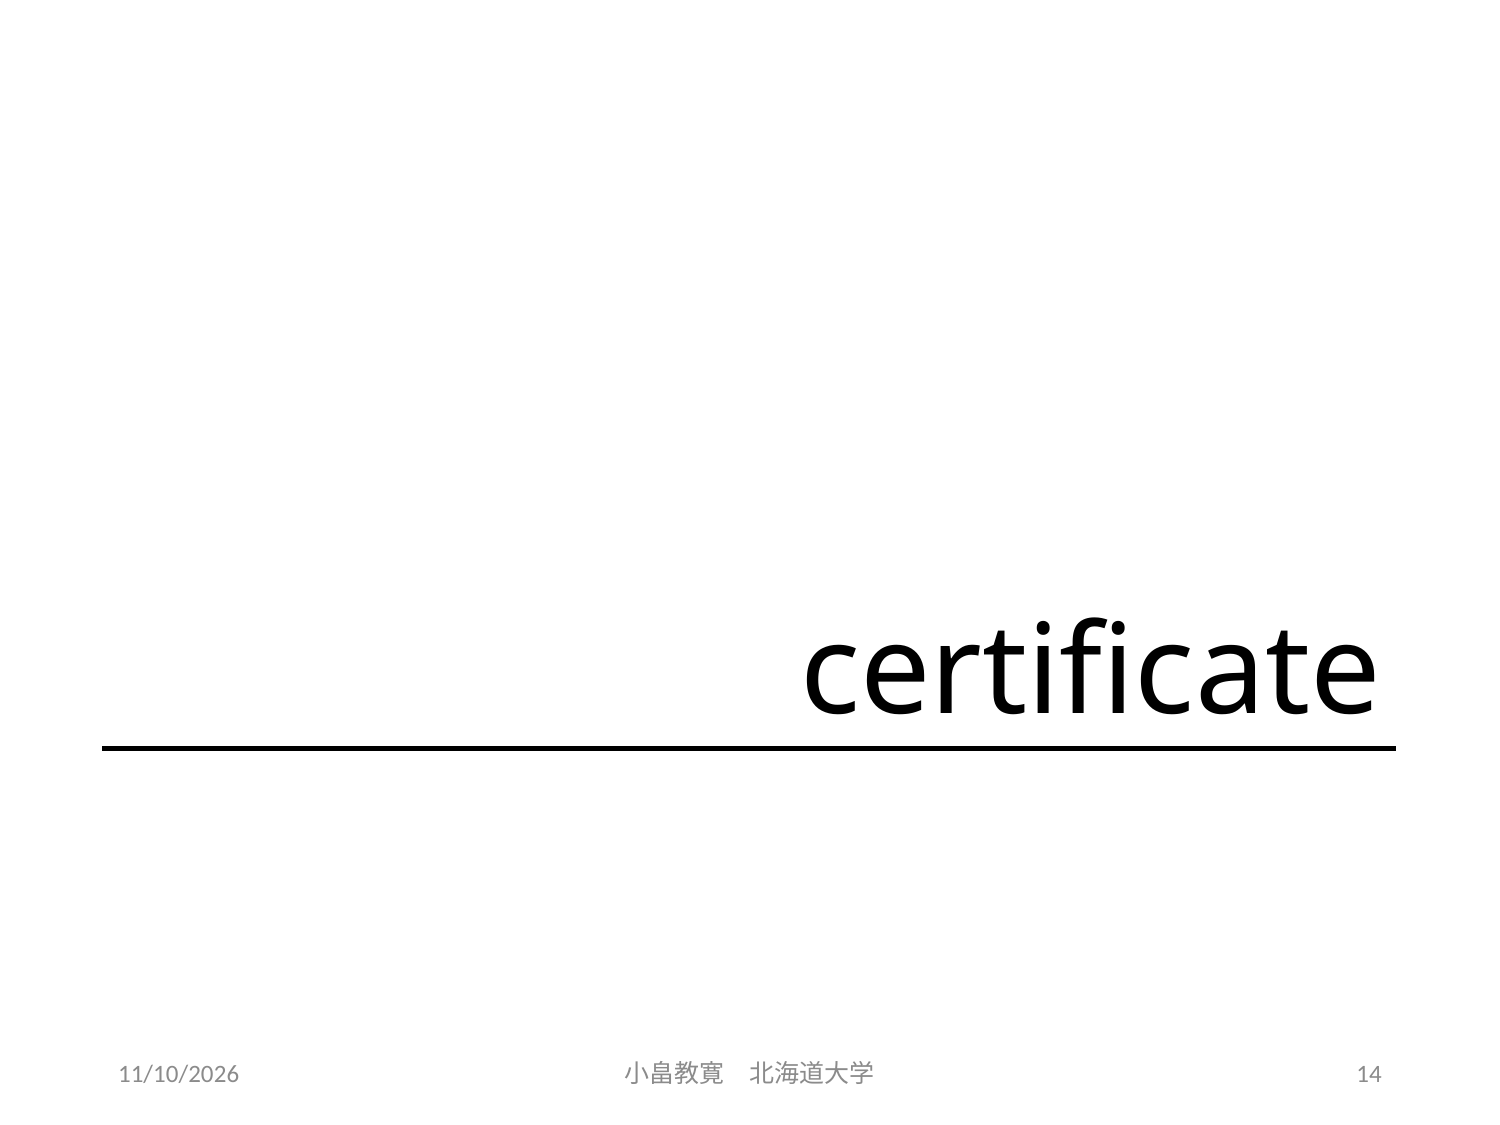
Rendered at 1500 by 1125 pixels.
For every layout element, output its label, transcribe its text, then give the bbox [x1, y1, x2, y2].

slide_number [103, 1042, 441, 1103]
slide_number 14 [1059, 1042, 1397, 1103]
footer 小畠教寛 北海道大学 [496, 1042, 1004, 1103]
title certificate [102, 280, 1397, 749]
